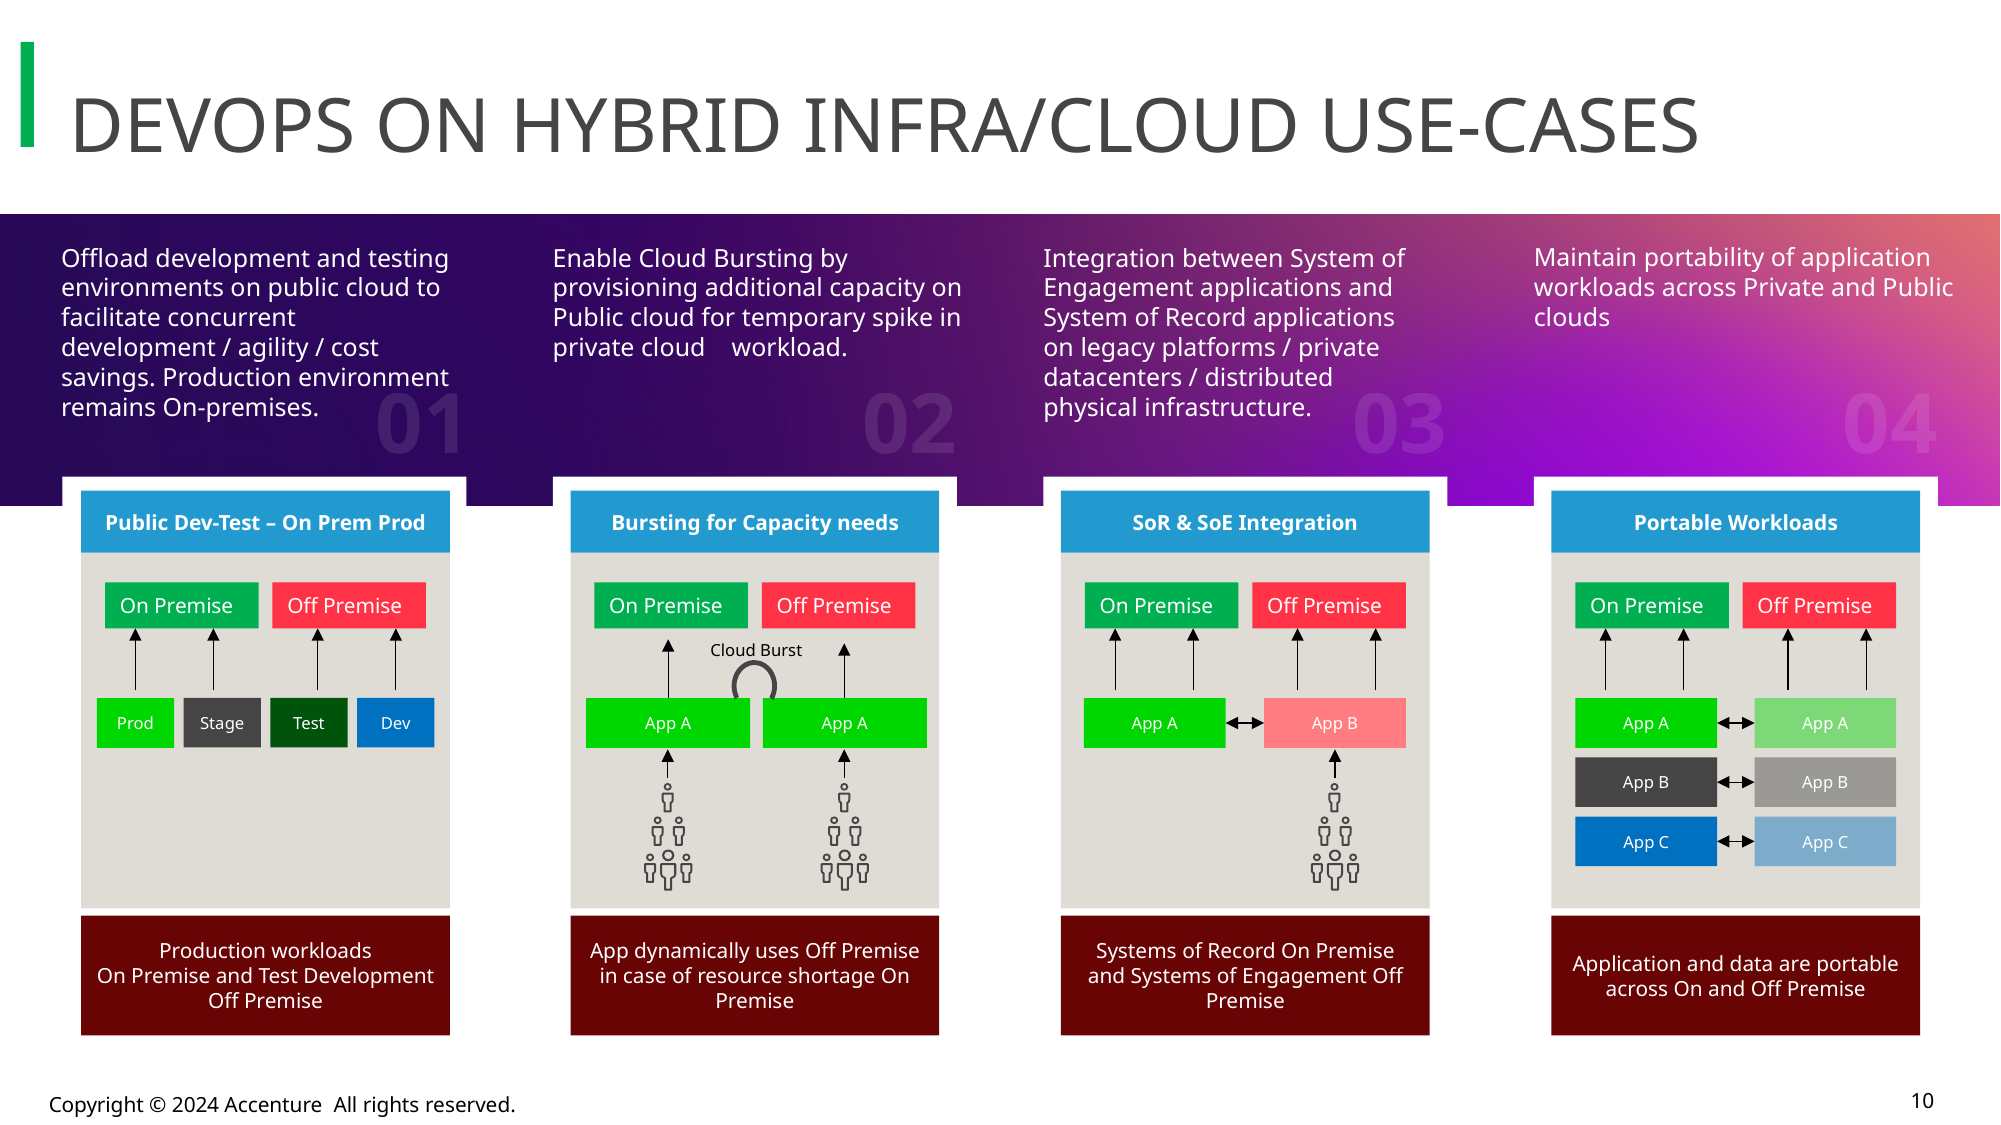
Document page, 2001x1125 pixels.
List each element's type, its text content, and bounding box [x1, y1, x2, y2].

text_box [1060, 554, 1431, 909]
text_box App A [585, 697, 751, 749]
text_box [552, 506, 958, 1046]
text_box On Premise [1084, 581, 1239, 629]
text_box [61, 506, 467, 1046]
text_box SoR & SoE Integration [1060, 506, 1431, 554]
text_box Portable Workloads [1550, 506, 1921, 554]
text_box Off Premise [1742, 581, 1897, 629]
text_box App C [1574, 816, 1718, 867]
text_box On Premise [1574, 581, 1730, 629]
text_box [1533, 506, 1939, 1046]
text_box App A [1574, 697, 1718, 749]
text_box Off Premise [1251, 581, 1407, 629]
text_box App C [1753, 816, 1897, 867]
text_box Systems of Record On Premise and Systems of Engagement Off Premise [1060, 915, 1431, 1036]
text_box [569, 554, 940, 909]
text_box Bursting for Capacity needs [569, 506, 940, 554]
text_box Application and data are portable across On and Off Premise [1550, 915, 1921, 1036]
text_box App A [1753, 697, 1897, 749]
text_box App B [1574, 756, 1718, 808]
text_box App B [1753, 756, 1897, 808]
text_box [644, 782, 693, 891]
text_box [81, 490, 450, 1036]
text_box [1042, 506, 1448, 1046]
text_box App B [1263, 697, 1407, 749]
text_box Off Premise [761, 581, 916, 629]
text_box App A [762, 697, 928, 749]
title DevOps on hybrid infra/cloud use-cases [62, 62, 1938, 194]
picture [0, 213, 2000, 506]
text_box App dynamically uses Off Premise in case of resource shortage On Premise [569, 915, 940, 1036]
text_box [731, 660, 778, 701]
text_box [1310, 782, 1360, 891]
text_box Cloud Burst [695, 632, 818, 667]
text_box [820, 782, 869, 891]
text_box App A [1083, 697, 1227, 749]
text_box On Premise [593, 581, 749, 629]
text_box [1550, 554, 1921, 909]
